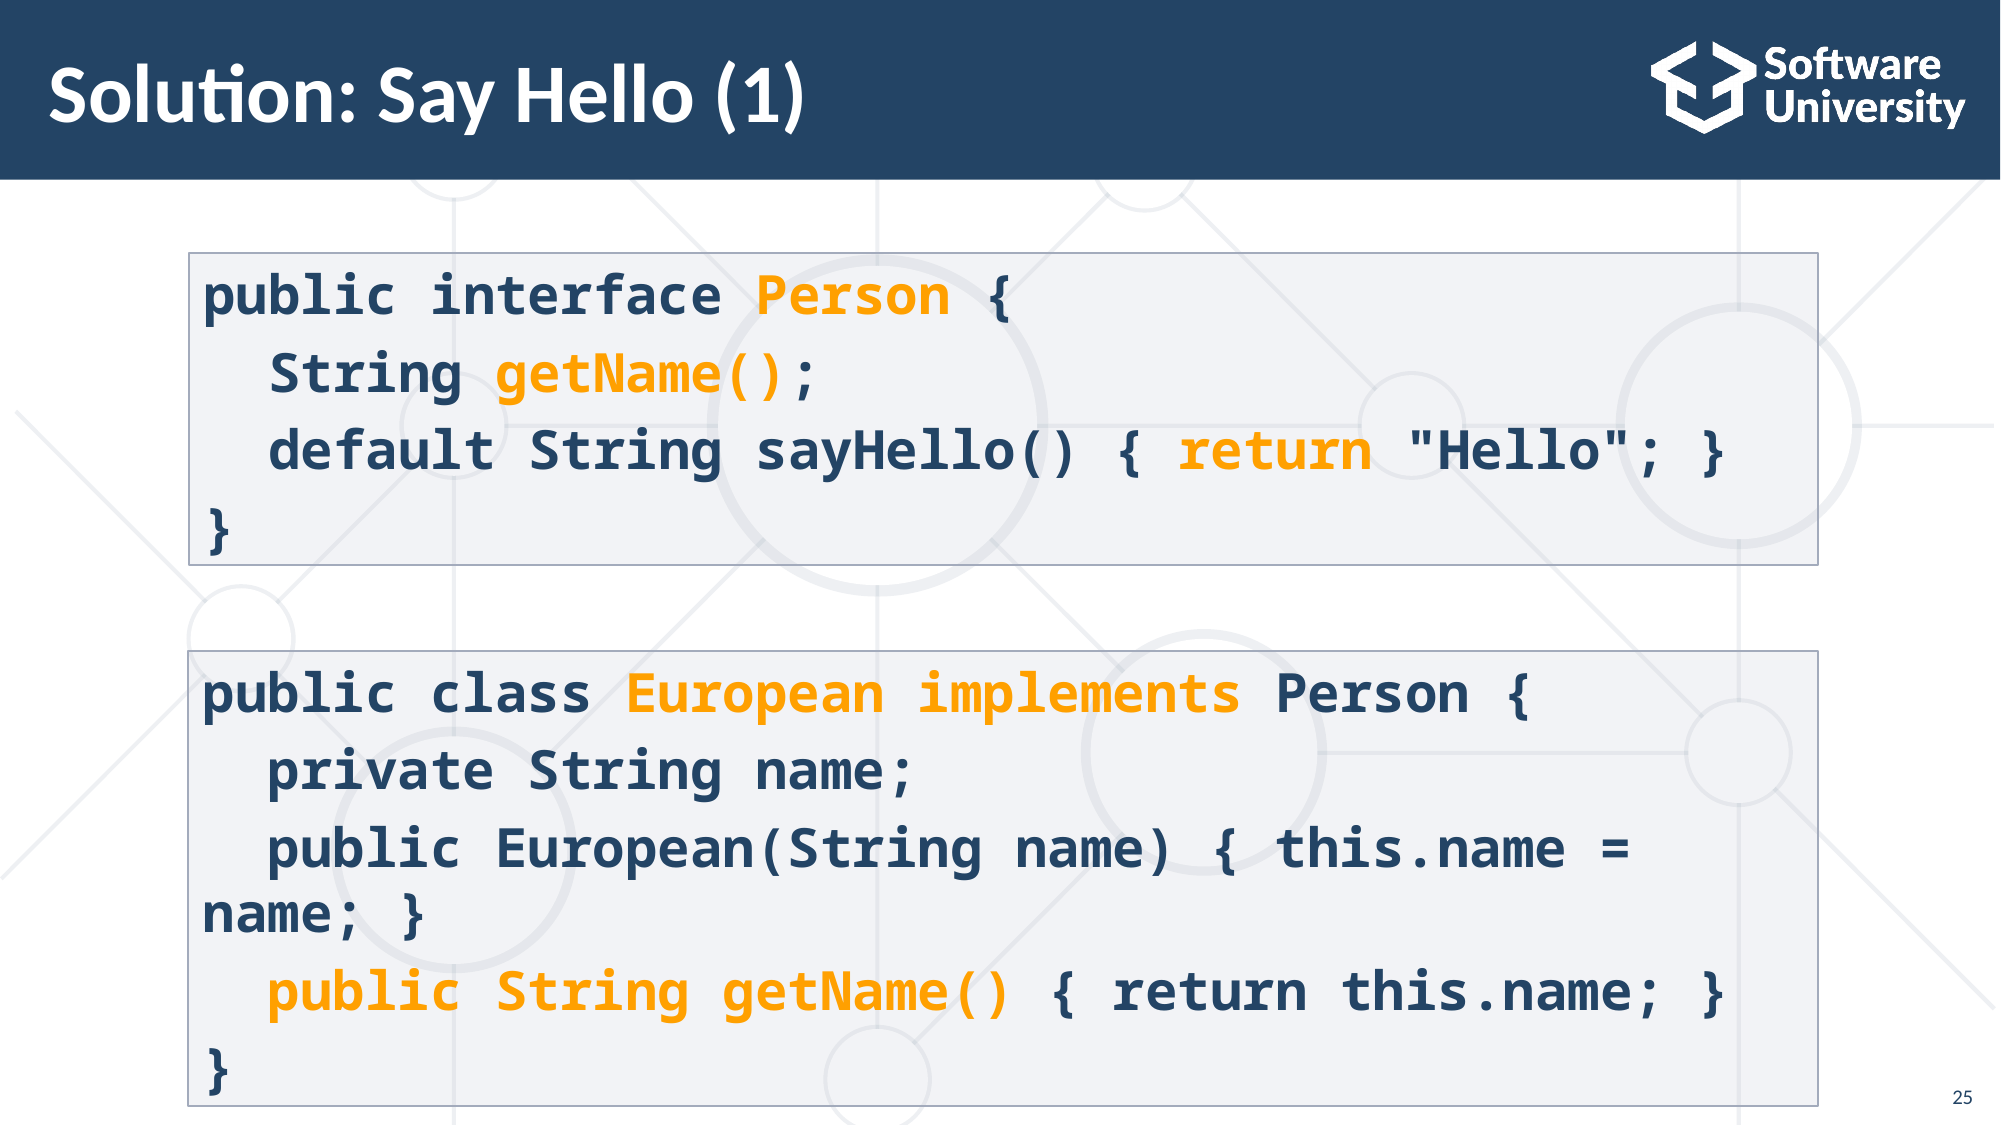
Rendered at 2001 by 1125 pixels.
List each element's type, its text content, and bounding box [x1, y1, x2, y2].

picture [1651, 41, 1966, 134]
title Solution: Say Hello (1) [31, 16, 1625, 162]
text_box public class European implements Person { private String name; public European(String name) { this.name = name; } public String getName() { return this.name; } } [187, 651, 1819, 1106]
slide_number 25 [1927, 1067, 1989, 1117]
text_box public interface Person { String getName(); default String sayHello() { return "Hello"; } } [188, 253, 1819, 566]
